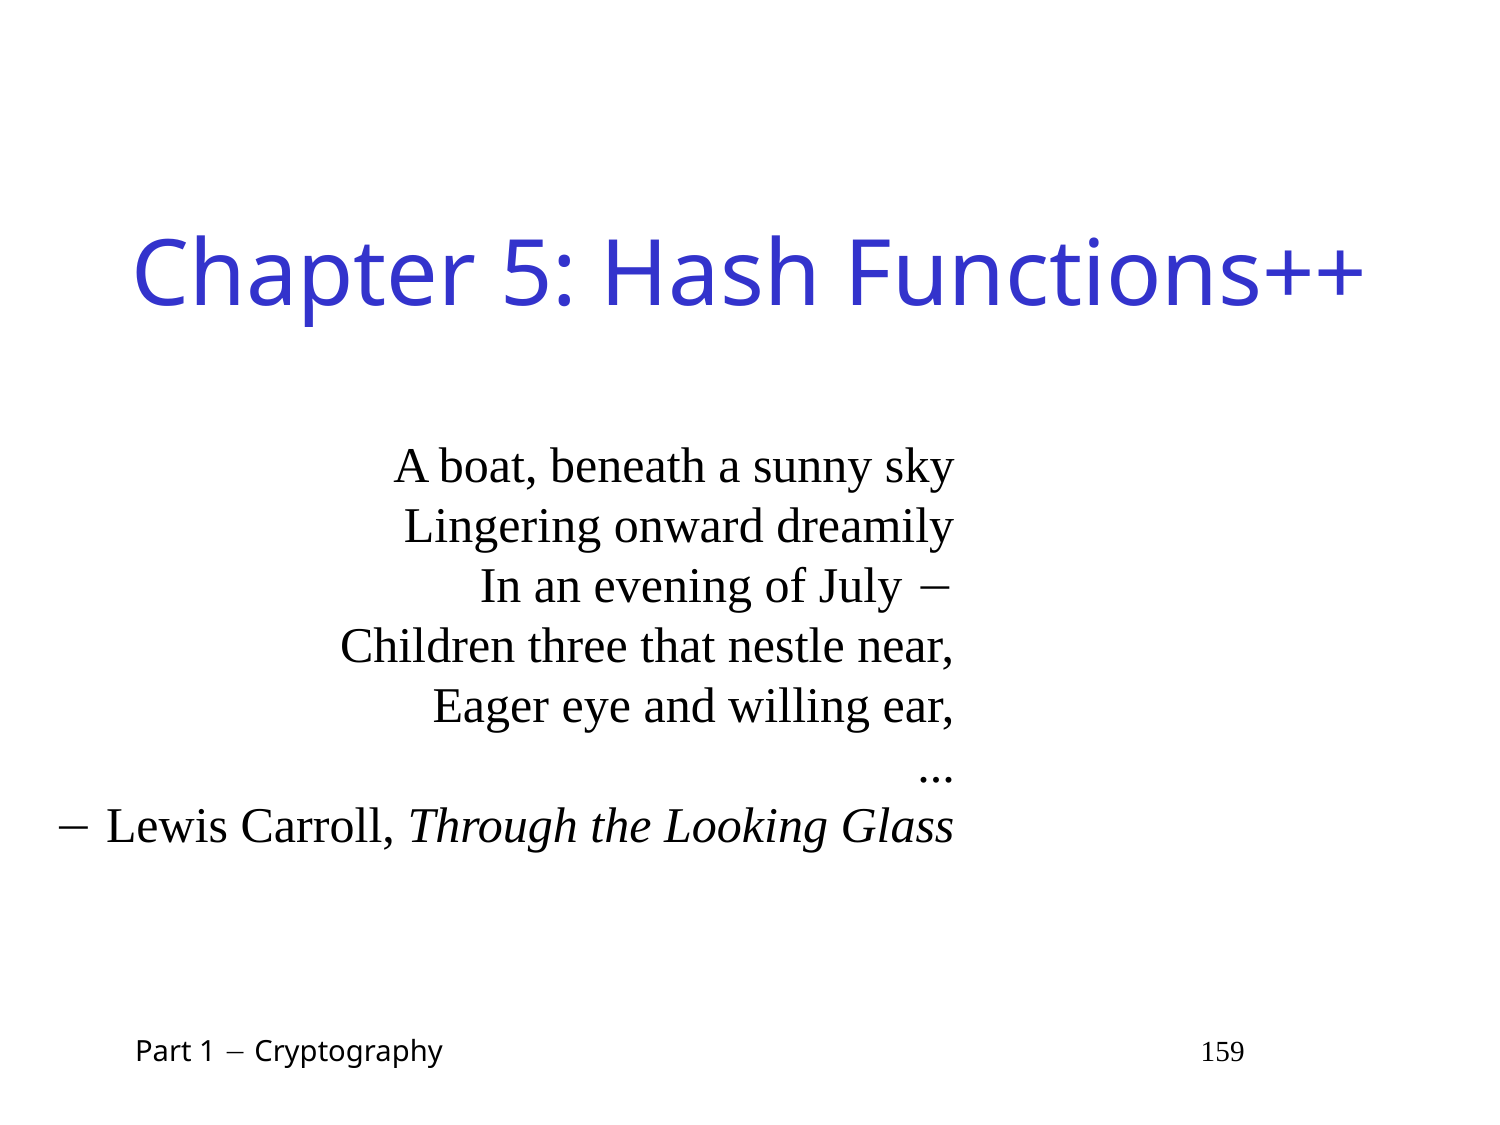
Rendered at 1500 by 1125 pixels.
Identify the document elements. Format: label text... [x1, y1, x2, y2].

footer Part 1  Cryptography 159 [112, 1024, 1401, 1101]
text_box A boat, beneath a sunny sky Lingering onward dreamily In an evening of July  Children three that nestle near, Eager eye and willing ear, ...  Lewis Carroll, Through the Looking Glass [38, 424, 970, 860]
title Chapter 5: Hash Functions++ [112, 174, 1388, 363]
